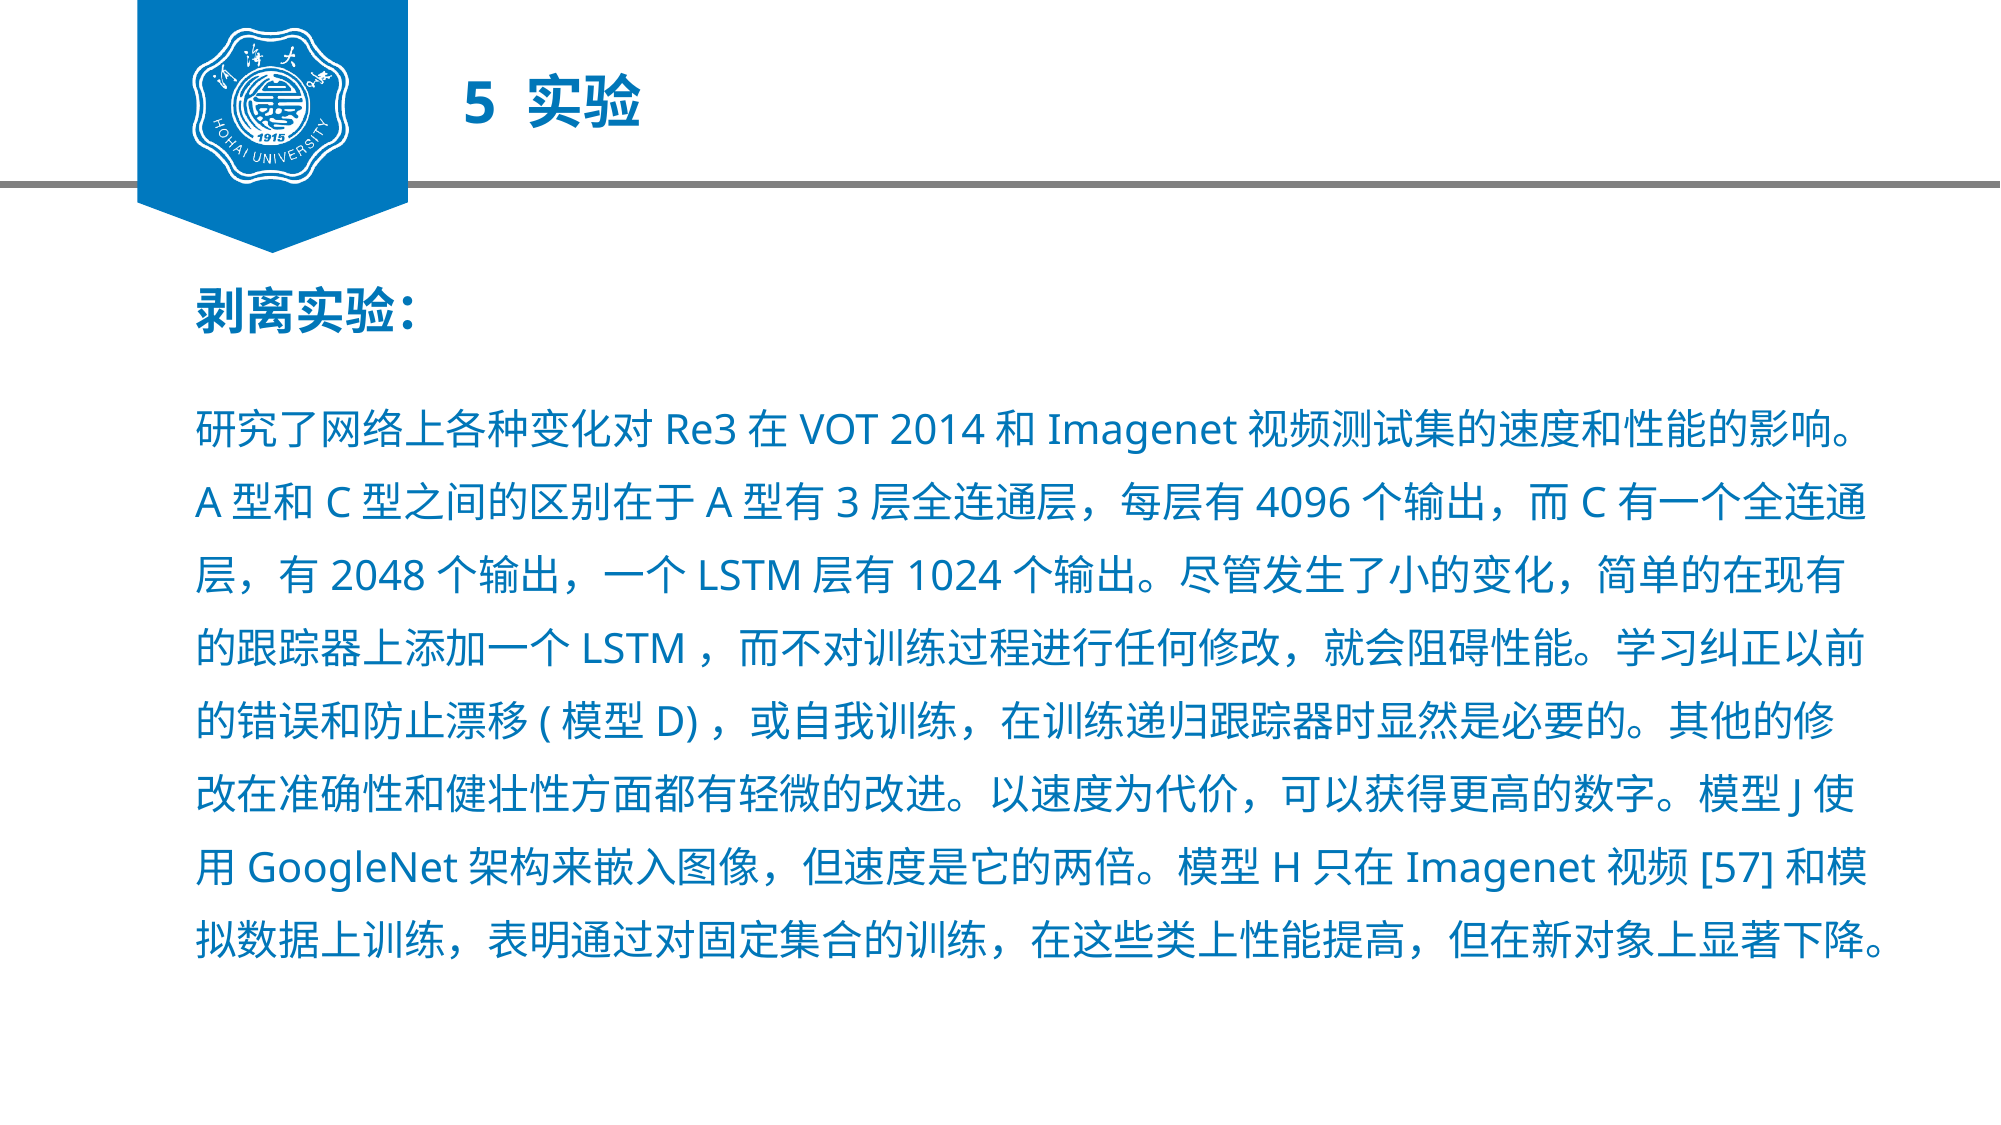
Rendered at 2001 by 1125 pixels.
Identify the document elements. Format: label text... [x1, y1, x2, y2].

text_box 剥离实验： [180, 271, 1864, 360]
text_box 研究了网络上各种变化对Re3在VOT 2014和Imagenet视频测试集的速度和性能的影响。A型和C型之间的区别在于A型有3层全连通层，每层有4096个输出，而C有一个全连通层，有2048个输出，一个LSTM层有1024个输出。尽管发生了小的变化，简单的在现有的跟踪器上添加一个LSTM，而不对训练过程进行任何修改，就会阻碍性能。学习纠正以前的错误和防止漂移(模型D)，或自我训练，在训练递归跟踪器时显然是必要的。其他的修改在准确性和健壮性方面都有轻微的改进。以速度为代价，可以获得更高的数字。模型J使用GoogleNet架构来嵌入图像，但速度是它的两倍。模型H只在Imagenet视频[57]和模拟数据上训练，表明通过对固定集合的训练，在这些类上性能提高，但在新对象上显著下降。 [180, 372, 1892, 1021]
list 5 实验 [448, 59, 1538, 150]
